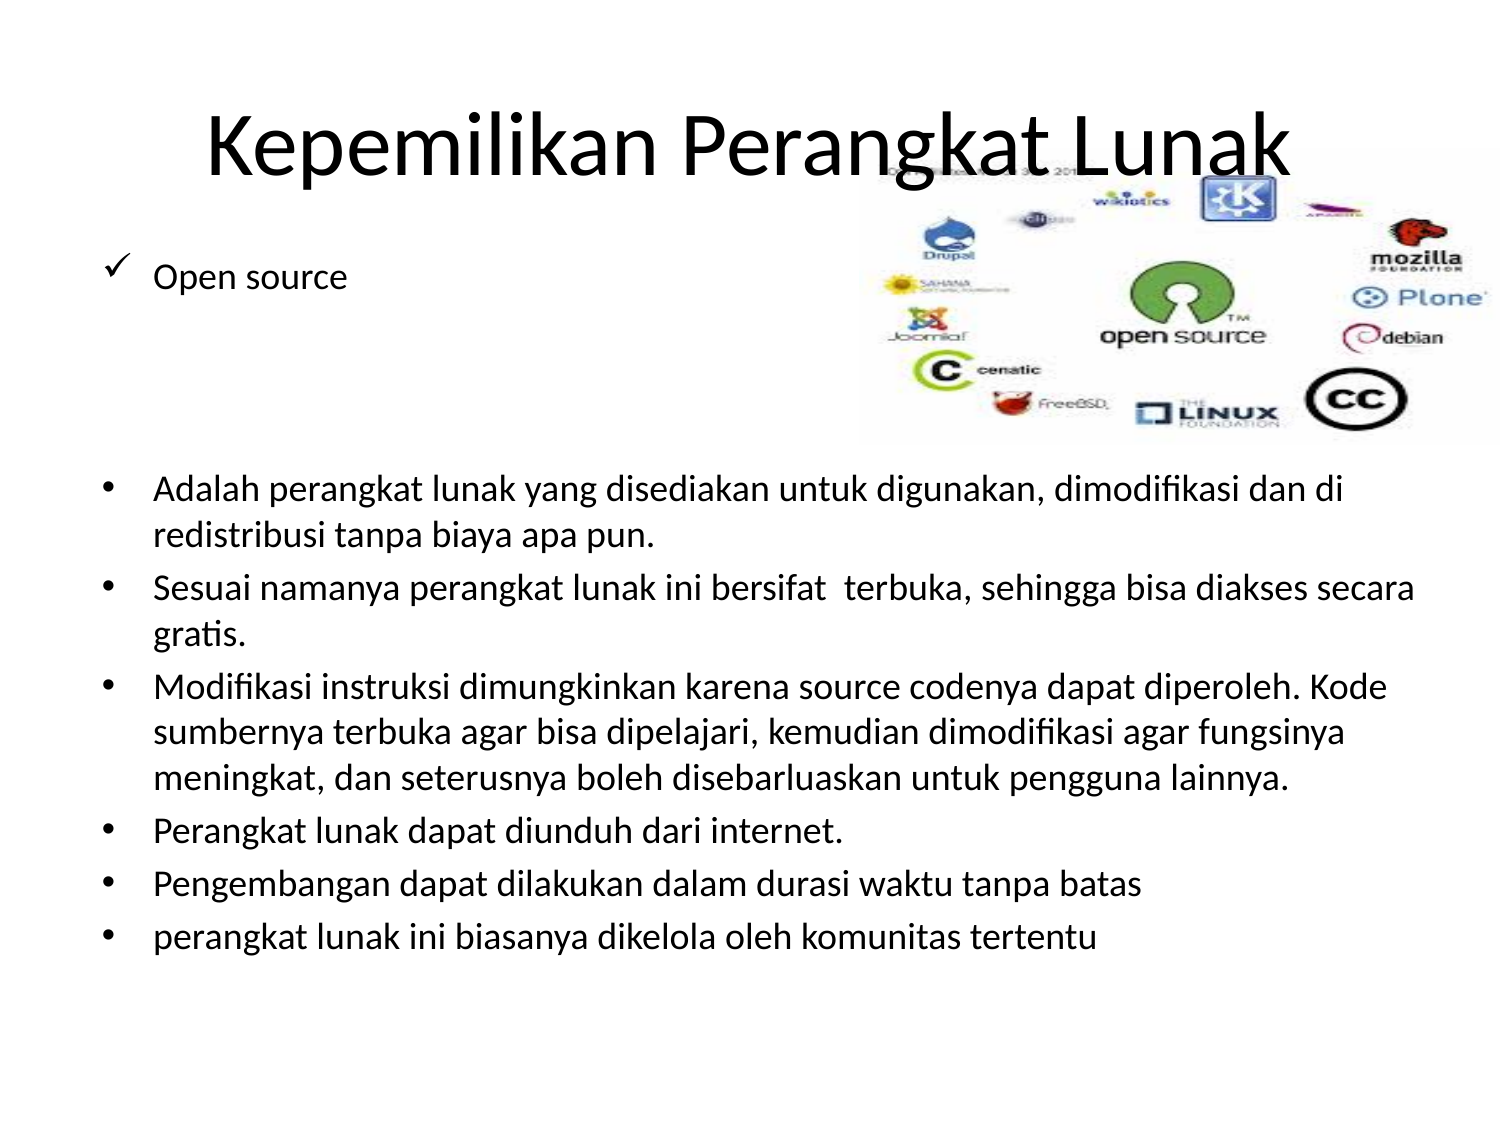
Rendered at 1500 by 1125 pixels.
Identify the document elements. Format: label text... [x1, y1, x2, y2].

picture [858, 148, 1500, 445]
list Open source Adalah perangkat lunak yang disediakan untuk digunakan, dimodifikasi dan di redistribusi tanpa biaya apa pun. Sesuai namanya perangkat lunak ini bersifat terbuka, sehingga bisa diakses secara gratis. Modifikasi instruksi dimungkinkan karena source codenya dapat diperoleh. Kode sumbernya terbuka agar bisa dipelajari, kemudian dimodifikasi agar fungsinya meningkat, dan seterusnya boleh disebarluaskan untuk pengguna lainnya. Perangkat lunak dapat diunduh dari internet. Pengembangan dapat dilakukan dalam durasi waktu tanpa batas perangkat lunak ini biasanya dikelola oleh komunitas tertentu [86, 243, 1437, 986]
title Kepemilikan Perangkat Lunak [75, 45, 1425, 233]
